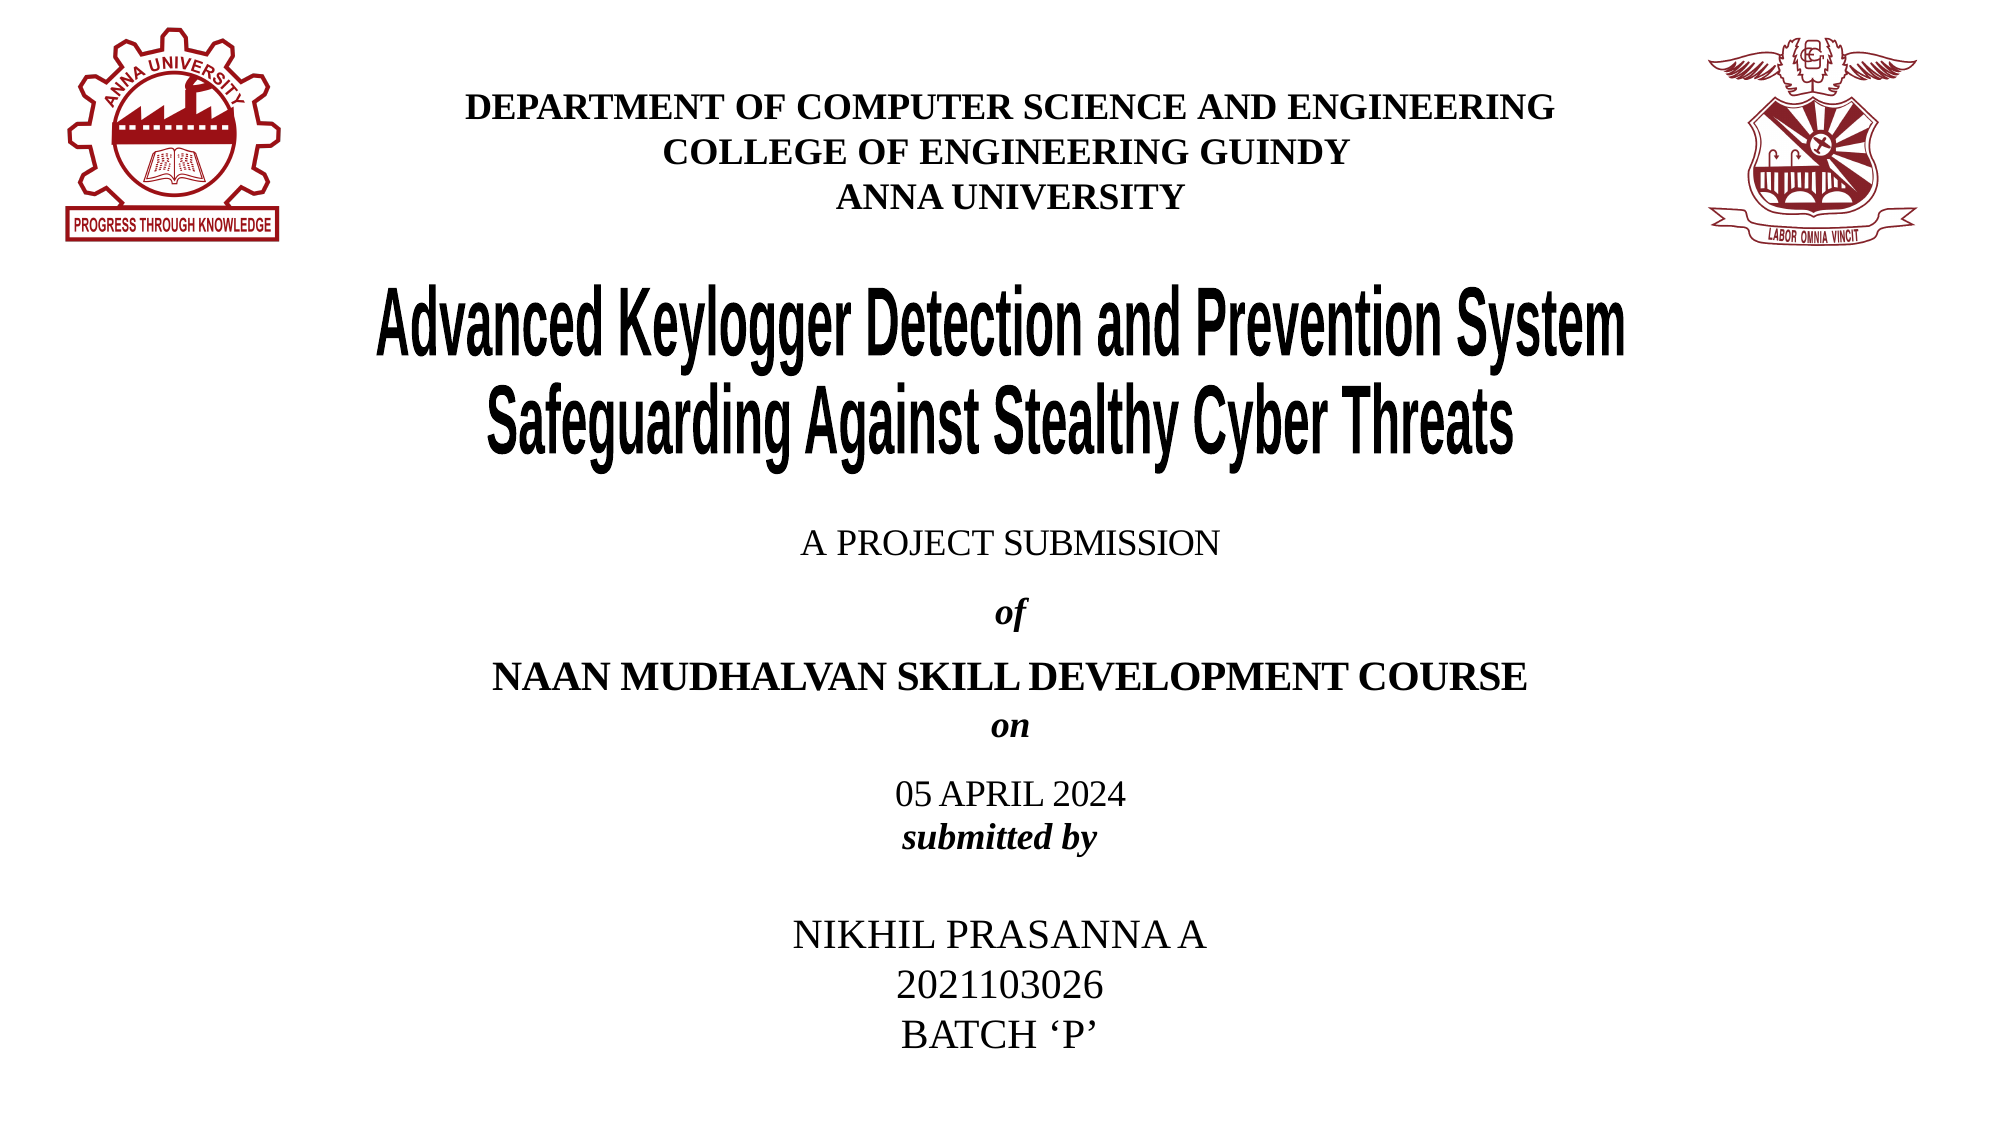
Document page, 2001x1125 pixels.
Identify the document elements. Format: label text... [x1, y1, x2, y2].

picture [1703, 34, 1921, 249]
picture [64, 26, 282, 243]
text_box on 05 APRIL 2024 [526, 692, 1528, 821]
text_box DEPARTMENT OF COMPUTER SCIENCE AND ENGINEERING COLLEGE OF ENGINEERING GUINDY ANNA UNIVERSITY [430, 74, 1624, 321]
text_box submitted by NIKHIL PRASANNA A 2021103026 BATCH ‘P’ [315, 796, 1685, 1066]
text_box NAAN MUDHALVAN SKILL DEVELOPMENT COURSE [359, 645, 1695, 716]
text_box A PROJECT SUBMISSION of [526, 510, 1528, 639]
